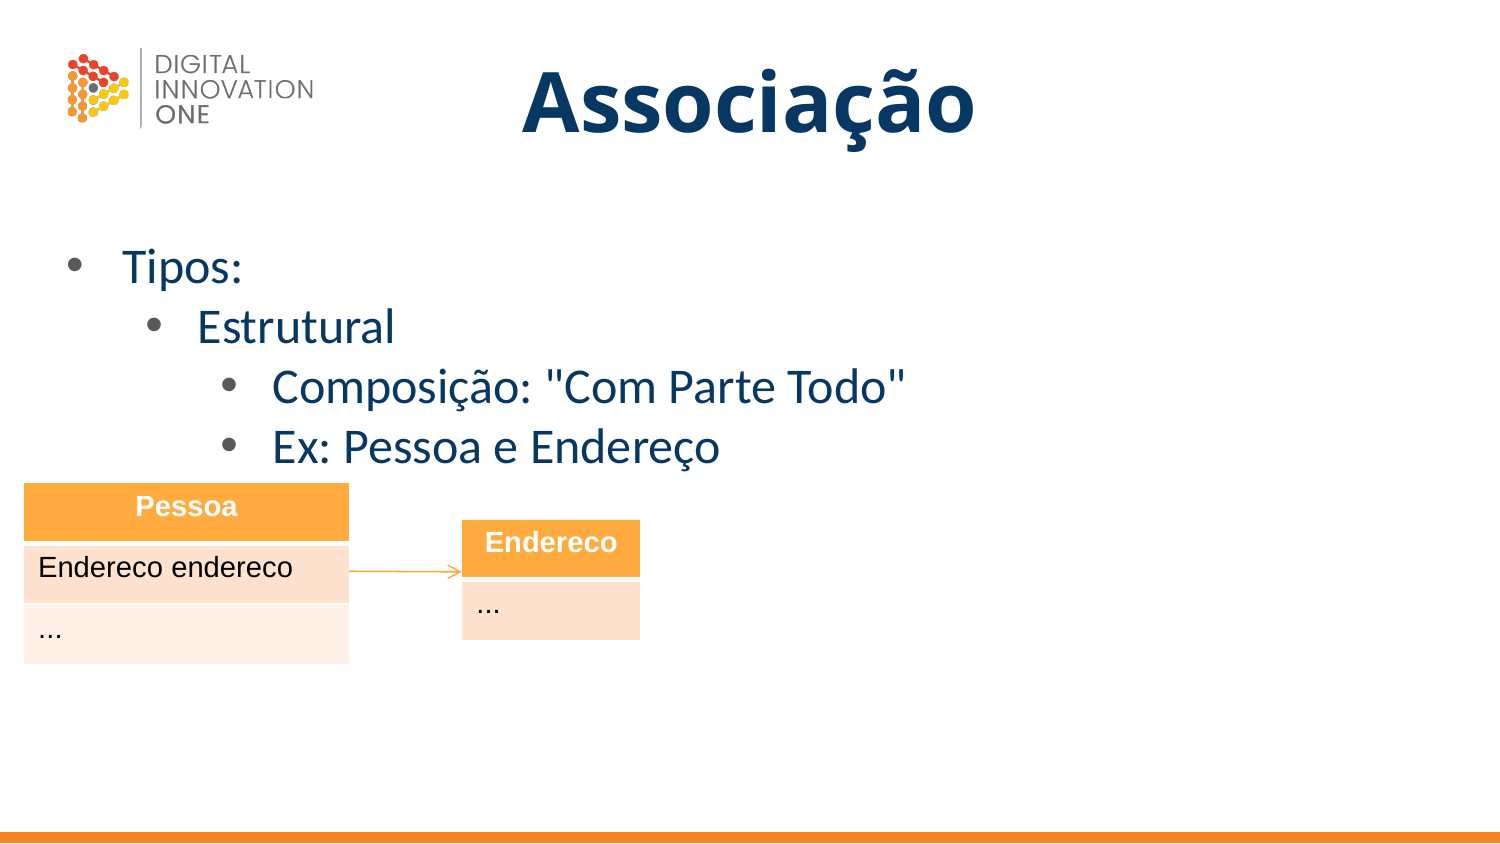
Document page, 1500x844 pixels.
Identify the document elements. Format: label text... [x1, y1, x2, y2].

subtitle Tipos: Estrutural Composição: "Com Parte Todo" Ex: Pessoa e Endereço [51, 218, 1388, 706]
table_cell Endereco endereco [24, 546, 349, 603]
subtitle Associação [51, 50, 1449, 148]
text_box [0, 832, 1500, 843]
table_cell ... [24, 605, 349, 664]
table_header Pessoa [24, 483, 349, 541]
table_cell ... [462, 582, 640, 640]
picture [50, 39, 331, 138]
table_header Endereco [462, 520, 640, 577]
